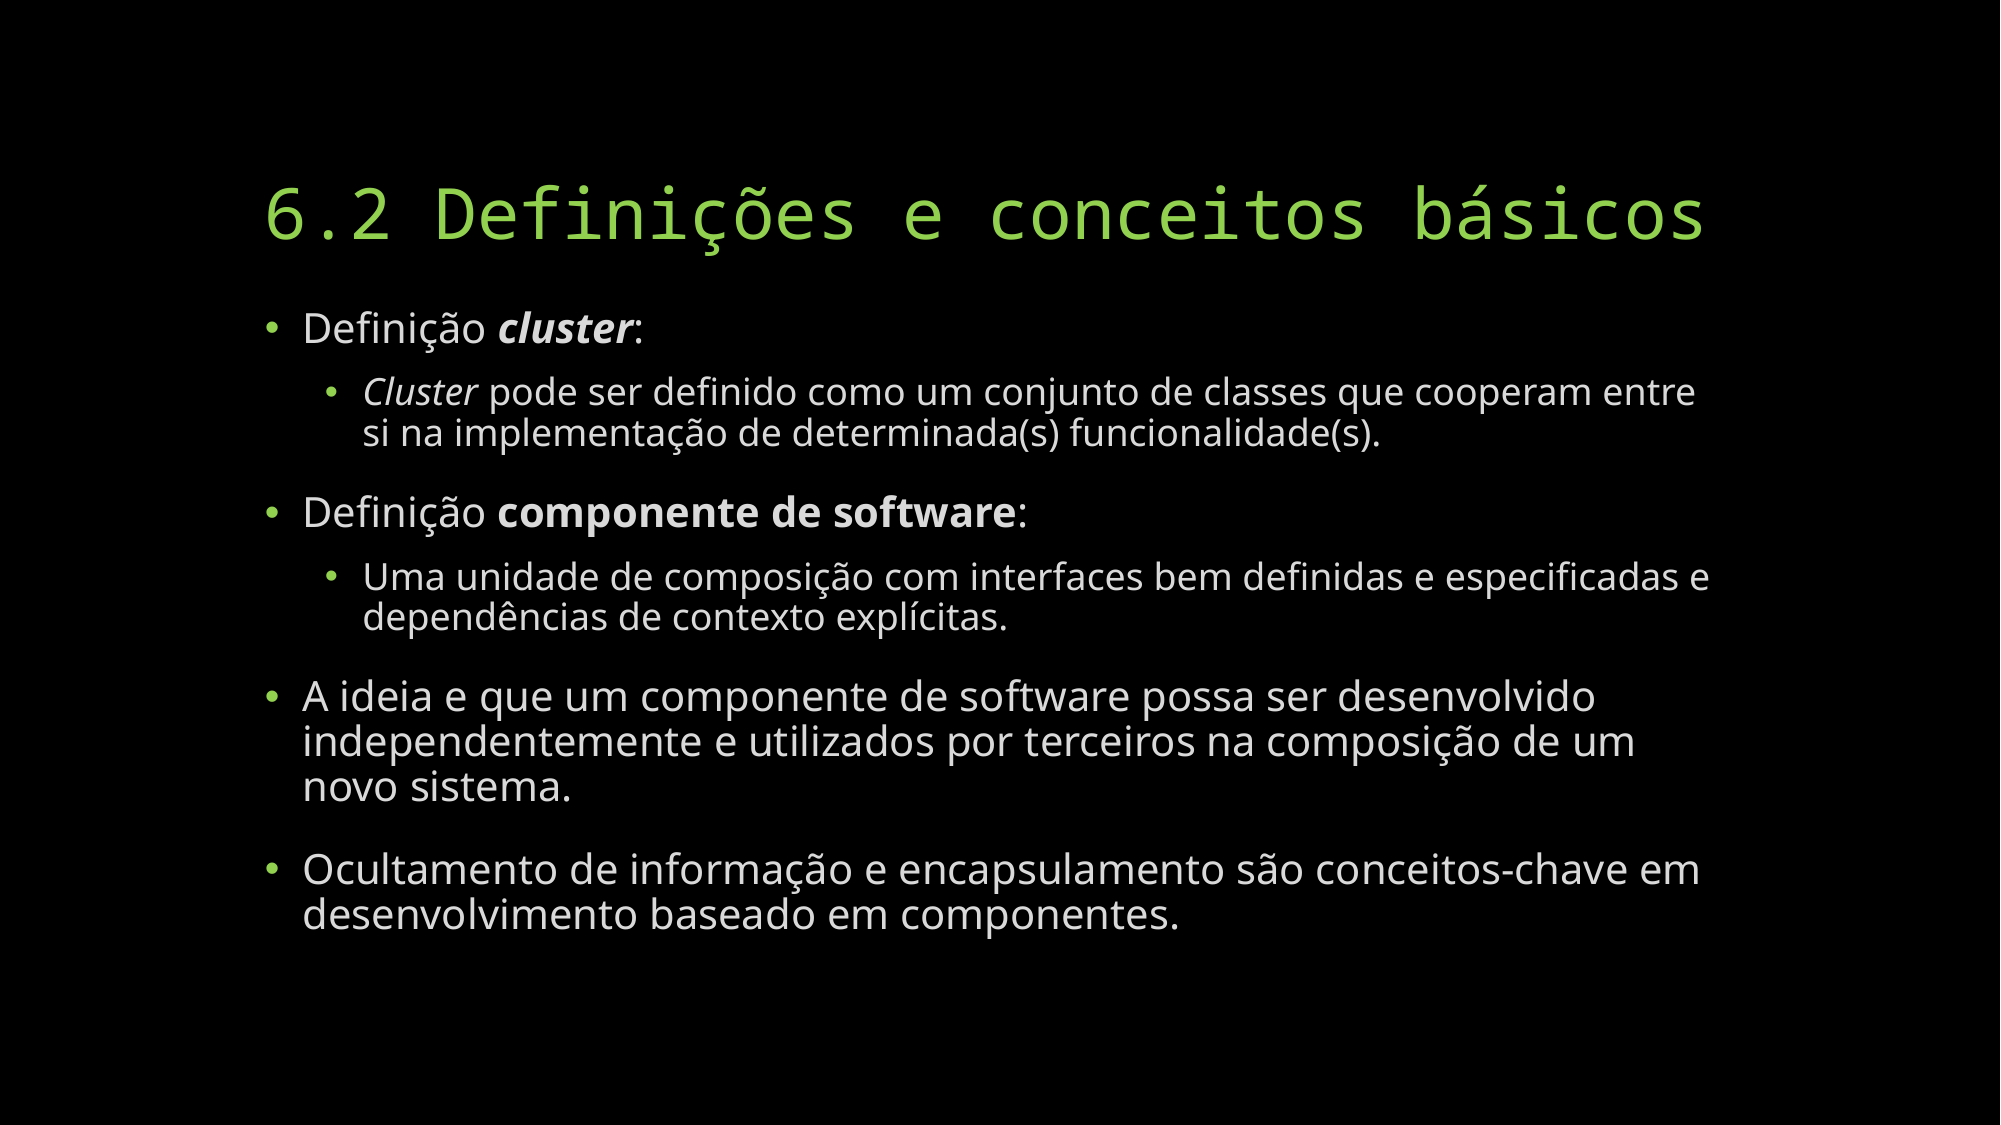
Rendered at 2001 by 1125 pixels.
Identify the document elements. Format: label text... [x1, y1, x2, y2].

title 6.2 Definições e conceitos básicos [249, 75, 1750, 263]
list Definição cluster: Cluster pode ser definido como um conjunto de classes que cooperam entre si na implementação de determinada(s) funcionalidade(s). Definição componente de software: Uma unidade de composição com interfaces bem definidas e especificadas e dependências de contexto explícitas. A ideia e que um componente de software possa ser desenvolvido independentemente e utilizados por terceiros na composição de um novo sistema. Ocultamento de informação e encapsulamento são conceitos-chave em desenvolvimento baseado em componentes. [249, 299, 1750, 1000]
